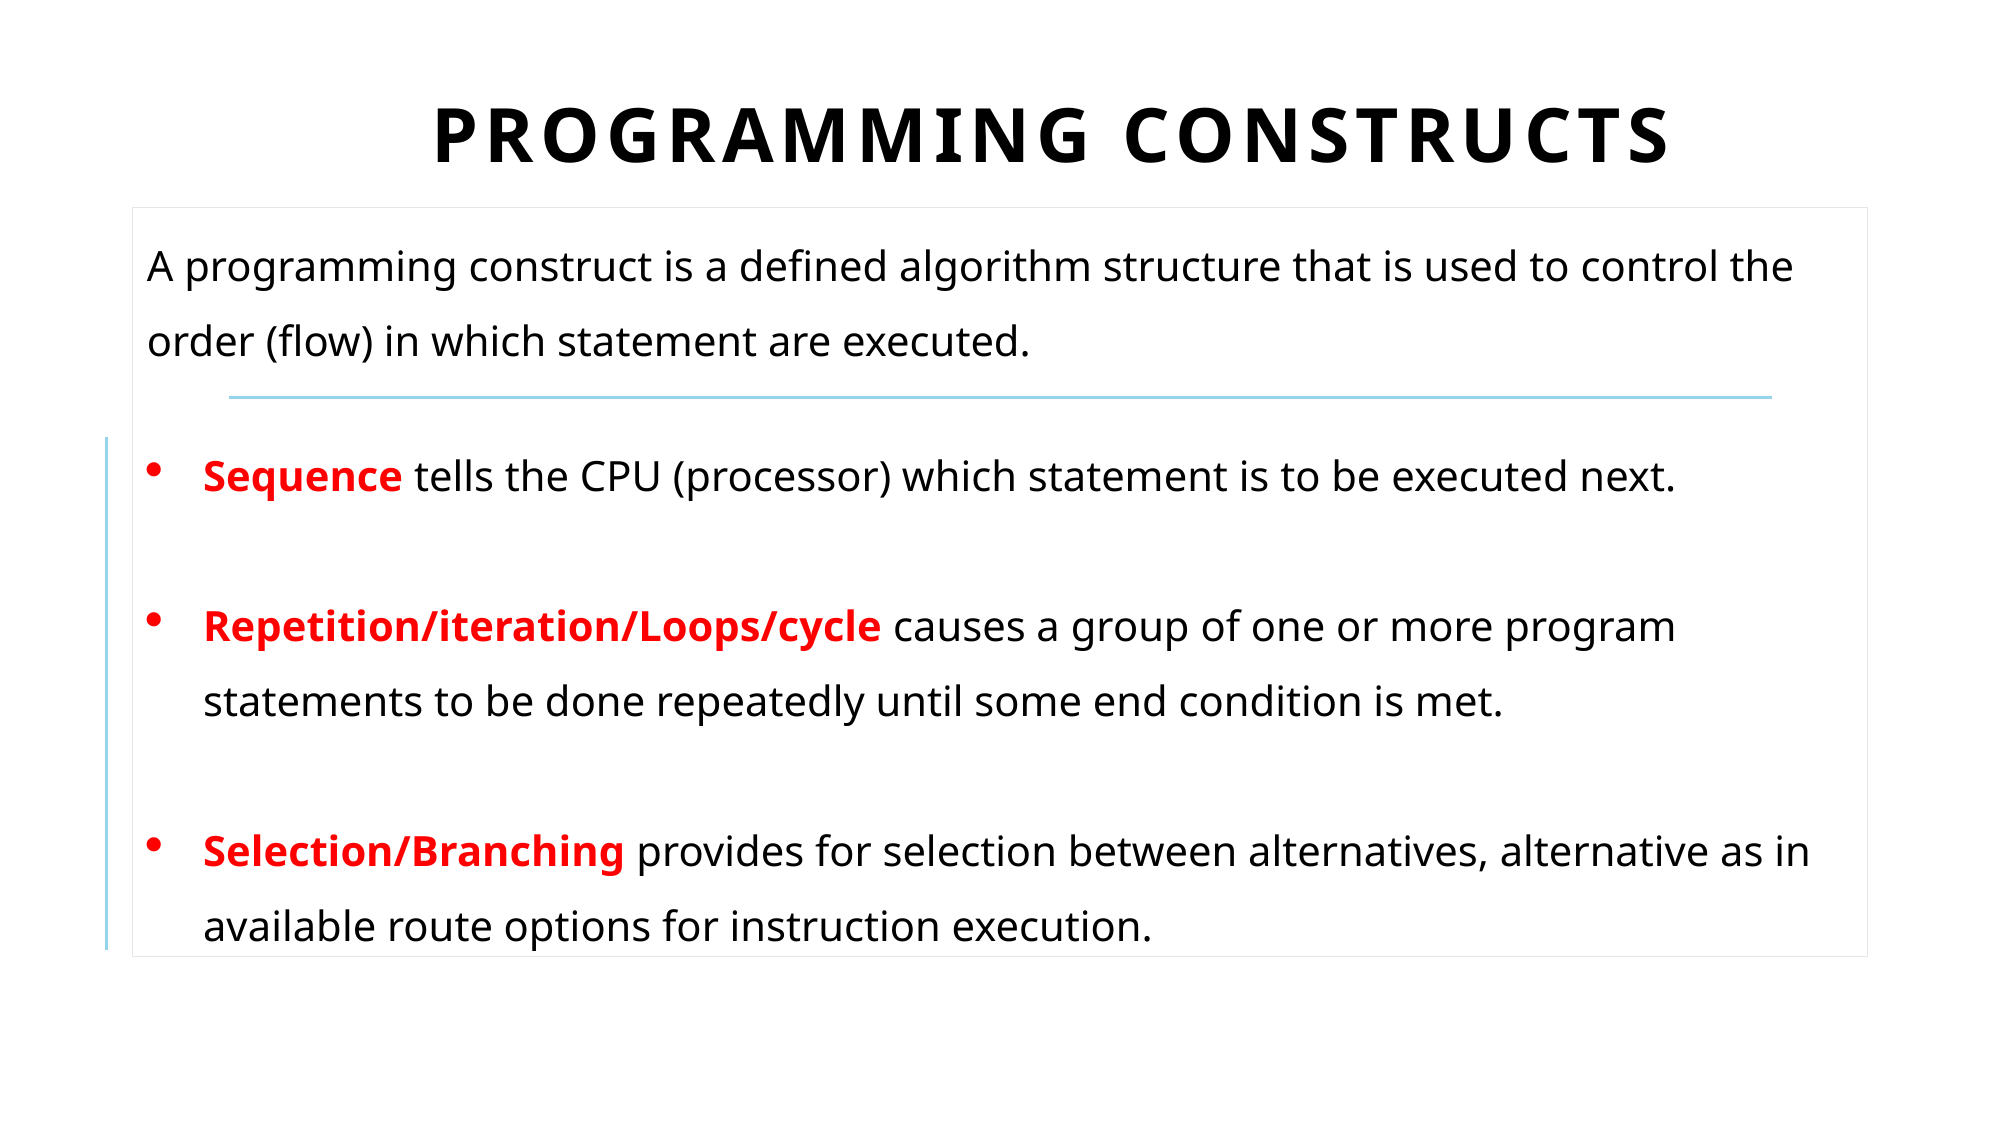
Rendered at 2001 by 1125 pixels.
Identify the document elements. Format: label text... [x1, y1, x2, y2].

text_box A programming construct is a defined algorithm structure that is used to control the order (flow) in which statement are executed. Sequence tells the CPU (processor) which statement is to be executed next. Repetition/iteration/Loops/cycle causes a group of one or more program statements to be done repeatedly until some end condition is met. Selection/Branching provides for selection between alternatives, alternative as in available route options for instruction execution. [132, 207, 1868, 957]
title Programming Constructs [315, 97, 1787, 207]
